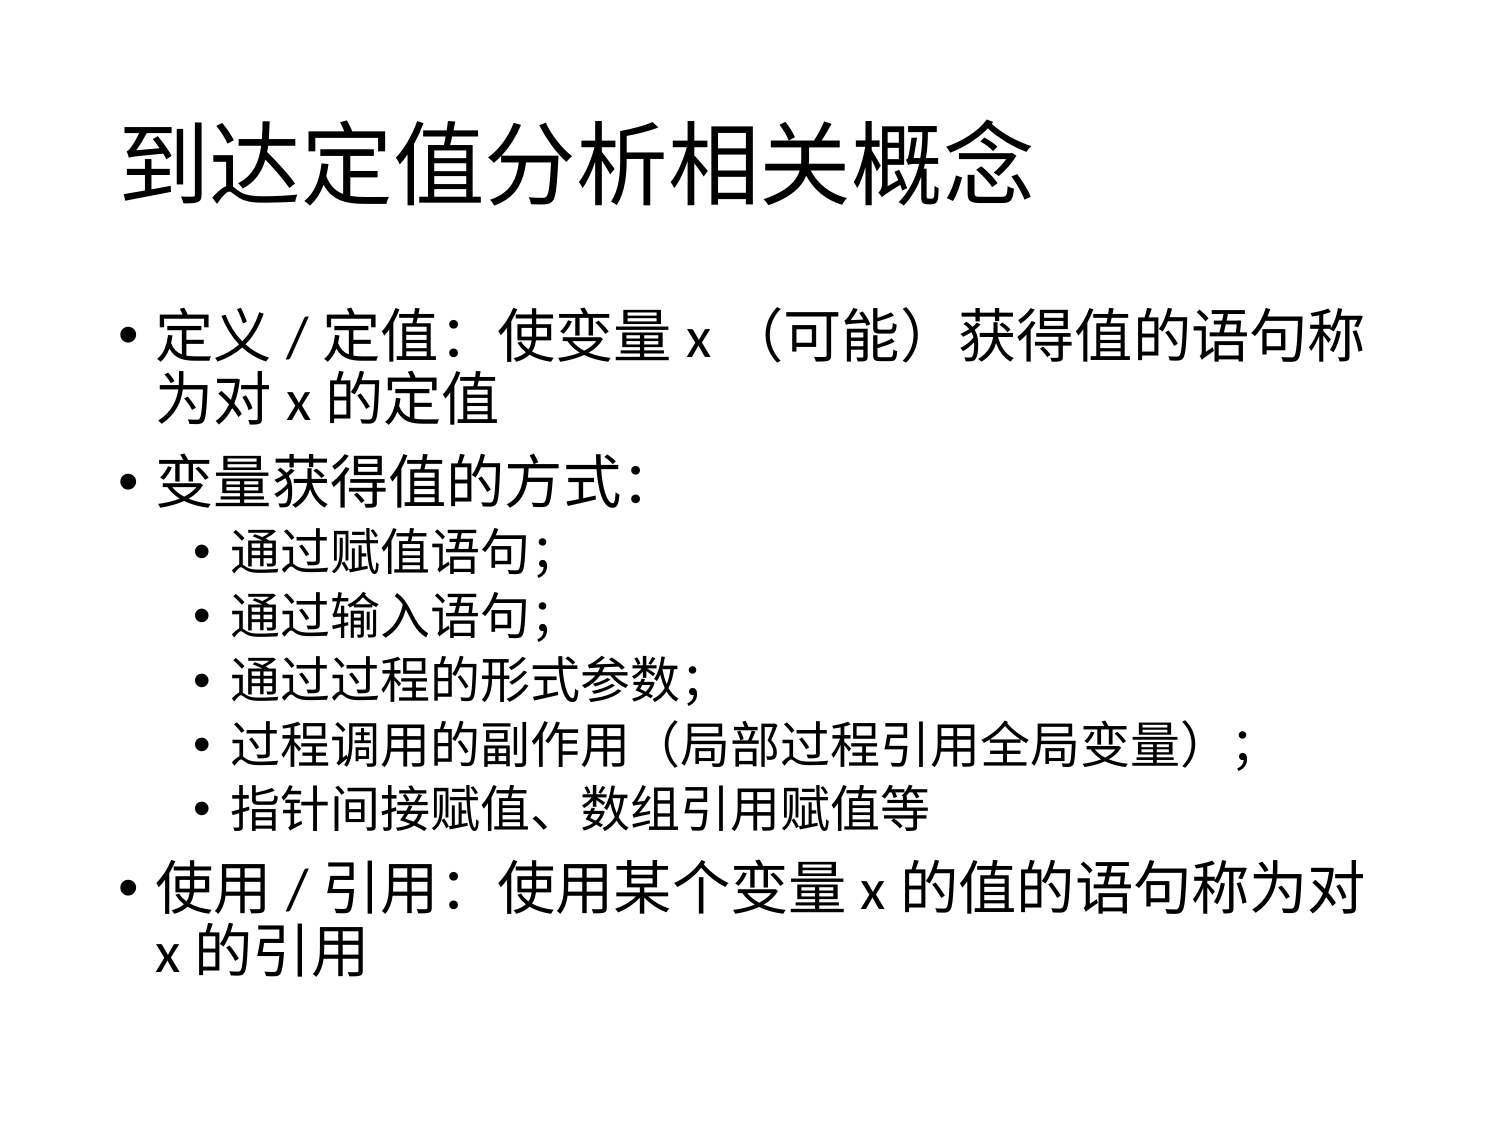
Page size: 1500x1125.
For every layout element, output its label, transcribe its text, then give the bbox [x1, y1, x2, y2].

list 定义/定值：使变量x（可能）获得值的语句称为对x的定值 变量获得值的方式： 通过赋值语句； 通过输入语句； 通过过程的形式参数； 过程调用的副作用（局部过程引用全局变量）； 指针间接赋值、数组引用赋值等 使用/引用：使用某个变量x的值的语句称为对x的引用 [103, 299, 1397, 1014]
title 到达定值分析相关概念 [103, 59, 1397, 278]
